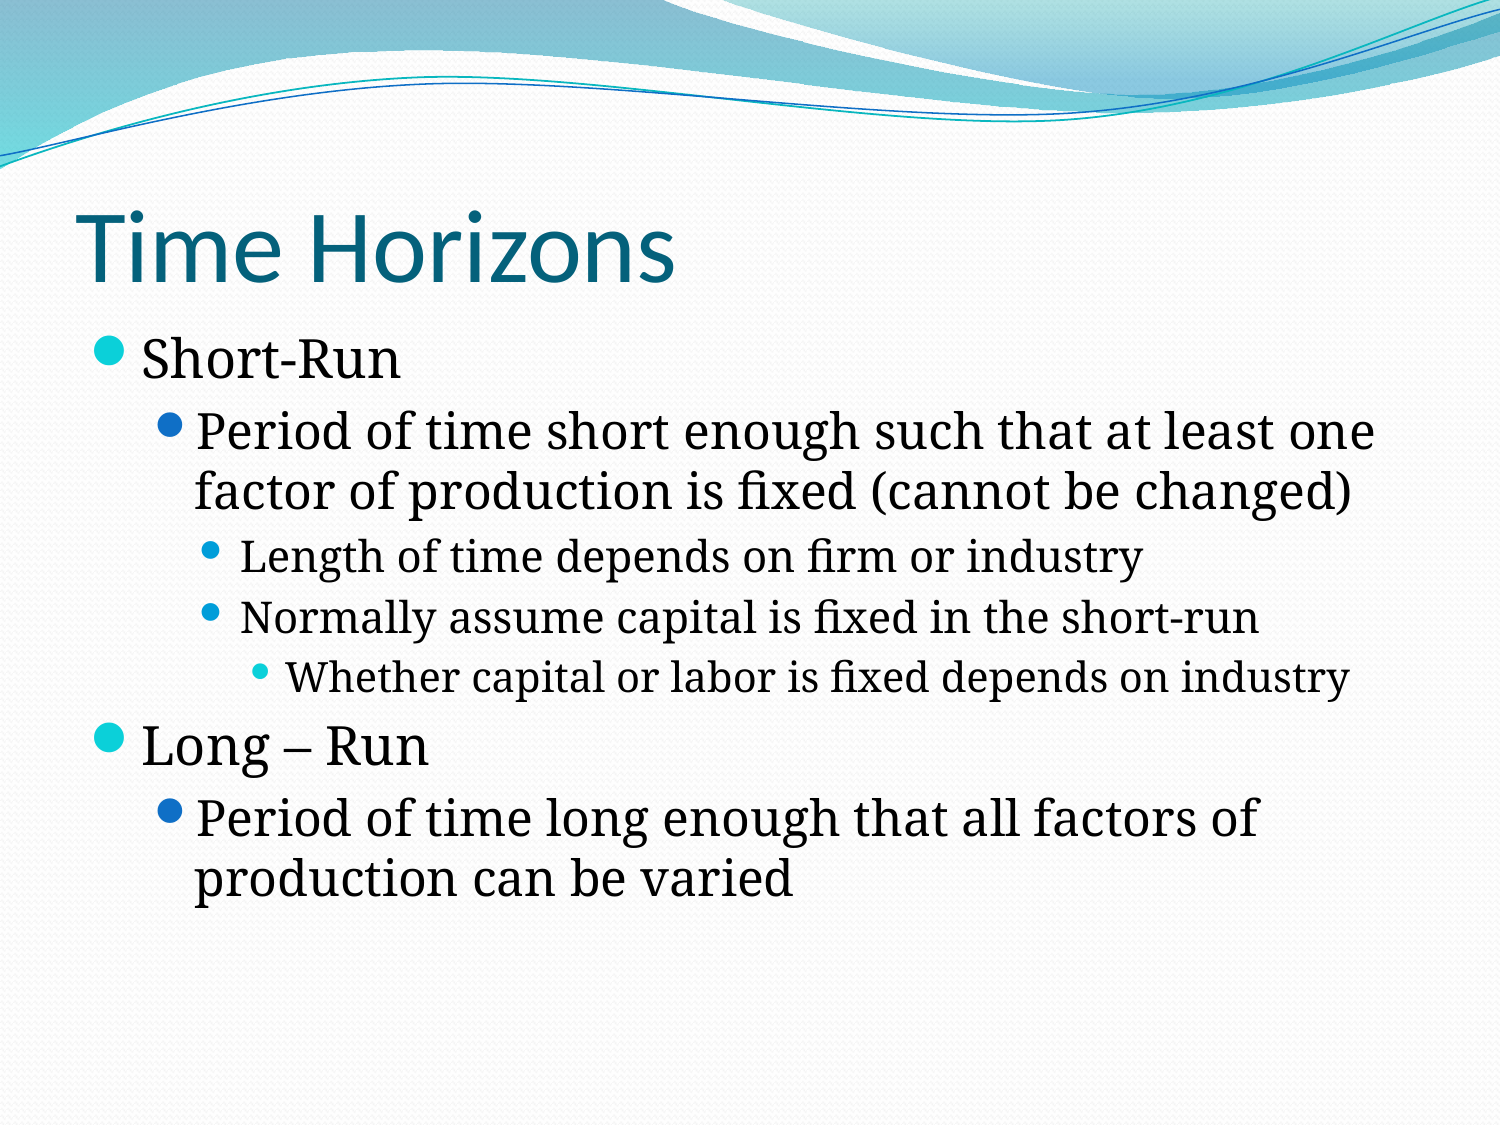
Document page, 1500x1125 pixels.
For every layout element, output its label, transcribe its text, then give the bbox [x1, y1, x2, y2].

list Short-Run Period of time short enough such that at least one factor of production is fixed (cannot be changed) Length of time depends on firm or industry Normally assume capital is fixed in the short-run Whether capital or labor is fixed depends on industry Long – Run Period of time long enough that all factors of production can be varied [75, 317, 1425, 1038]
title Time Horizons [75, 115, 1425, 303]
